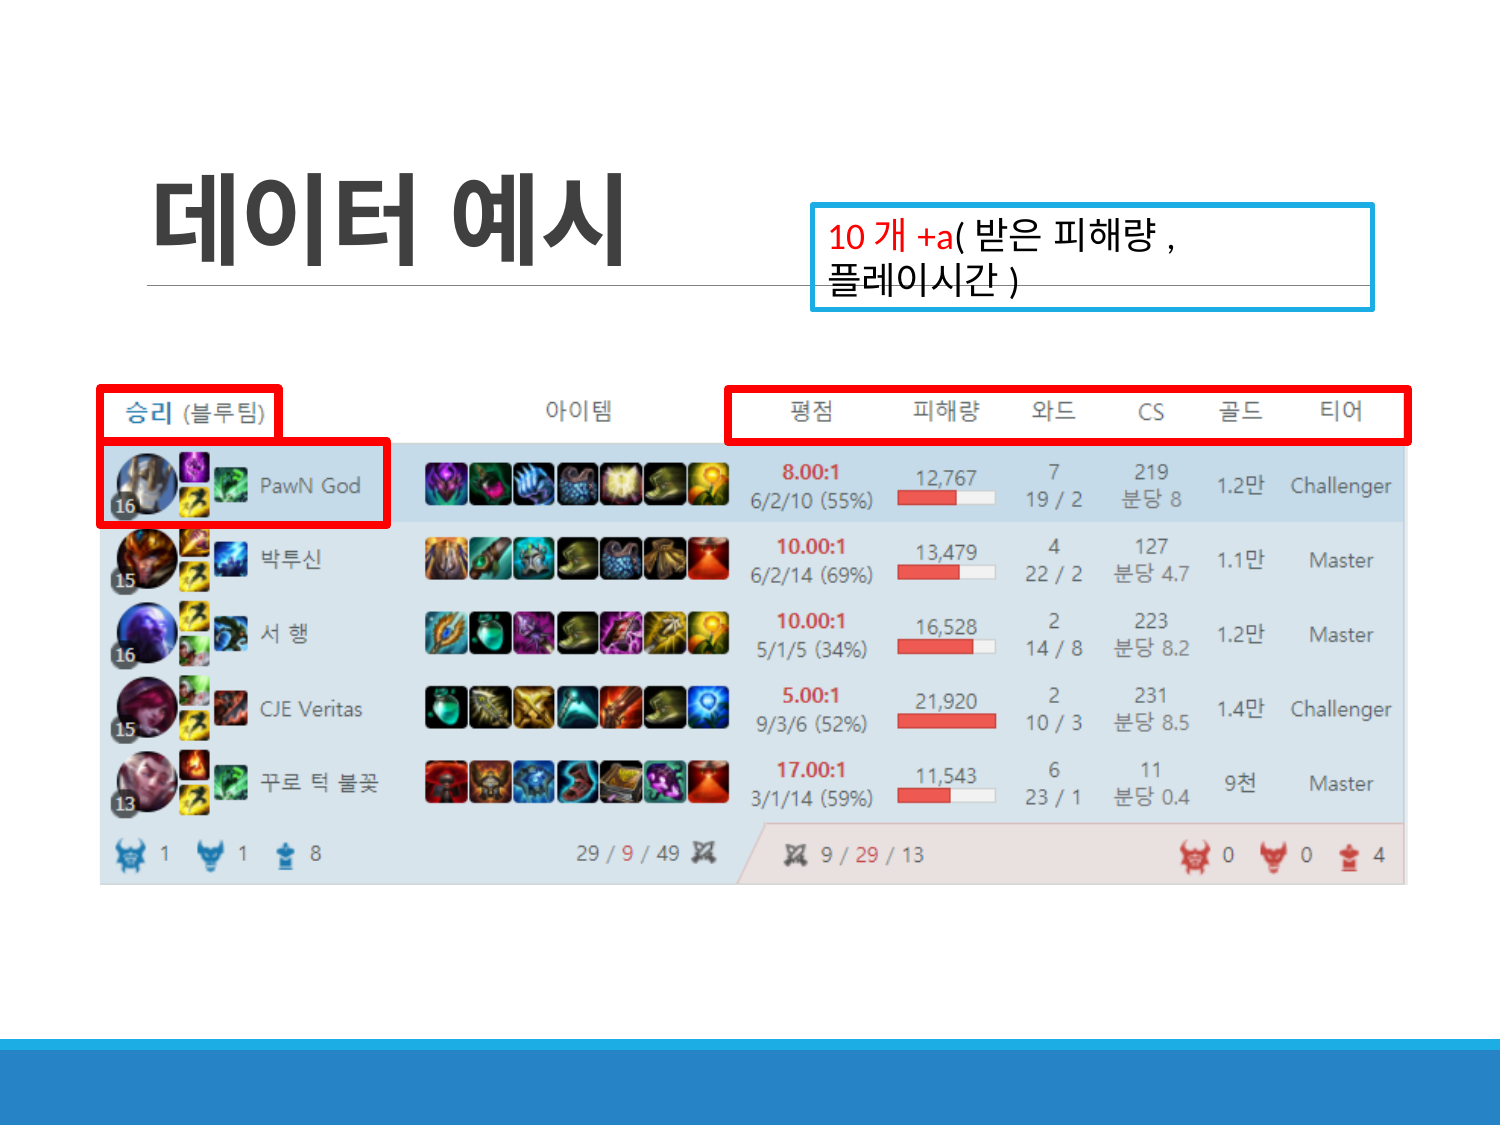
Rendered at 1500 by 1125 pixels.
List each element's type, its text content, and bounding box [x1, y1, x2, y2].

title 데이터 예시 [135, 47, 1373, 285]
text_box 10개+a(받은 피해량, 플레이시간) [812, 205, 1373, 310]
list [99, 390, 1409, 886]
